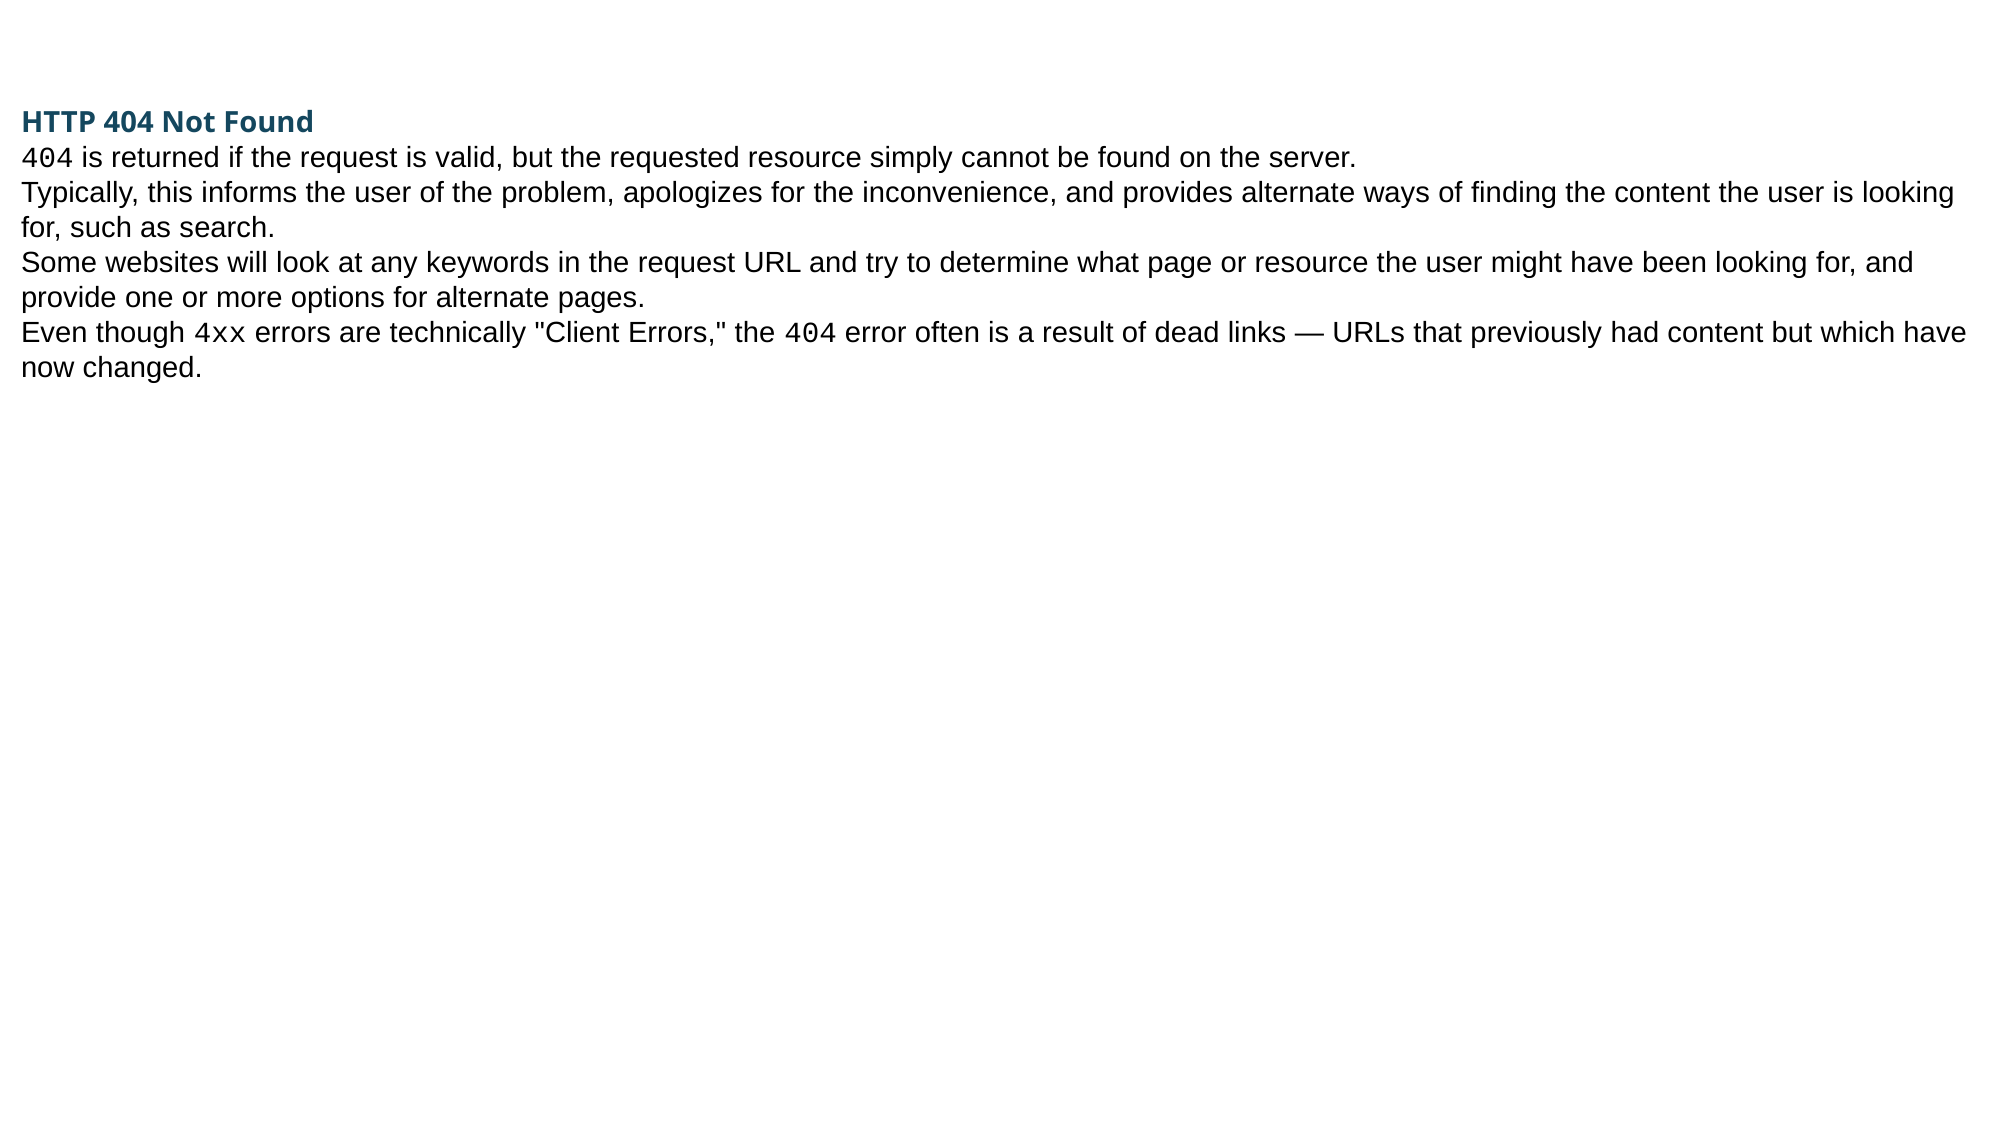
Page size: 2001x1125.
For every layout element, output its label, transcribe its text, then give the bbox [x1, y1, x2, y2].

text_box HTTP 404 Not Found 404 is returned if the request is valid, but the requested resource simply cannot be found on the server. Typically, this informs the user of the problem, apologizes for the inconvenience, and provides alternate ways of finding the content the user is looking for, such as search. Some websites will look at any keywords in the request URL and try to determine what page or resource the user might have been looking for, and provide one or more options for alternate pages. Even though 4xx errors are technically "Client Errors," the 404 error often is a result of dead links — URLs that previously had content but which have now changed. [21, 30, 2000, 384]
